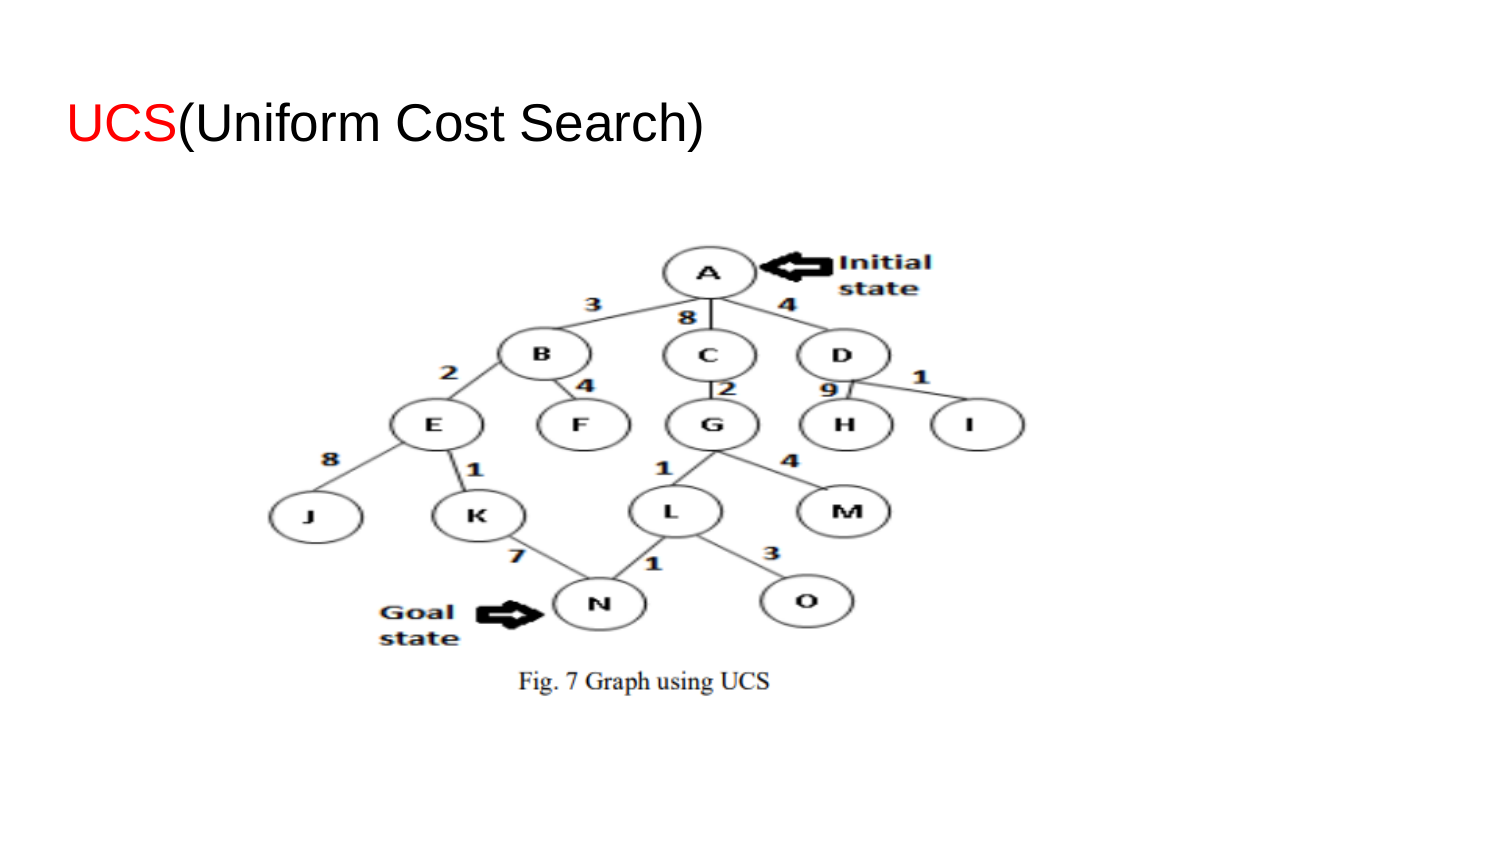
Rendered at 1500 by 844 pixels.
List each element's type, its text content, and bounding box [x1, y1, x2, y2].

picture [235, 223, 1122, 743]
title UCS(Uniform Cost Search) [51, 72, 1449, 167]
